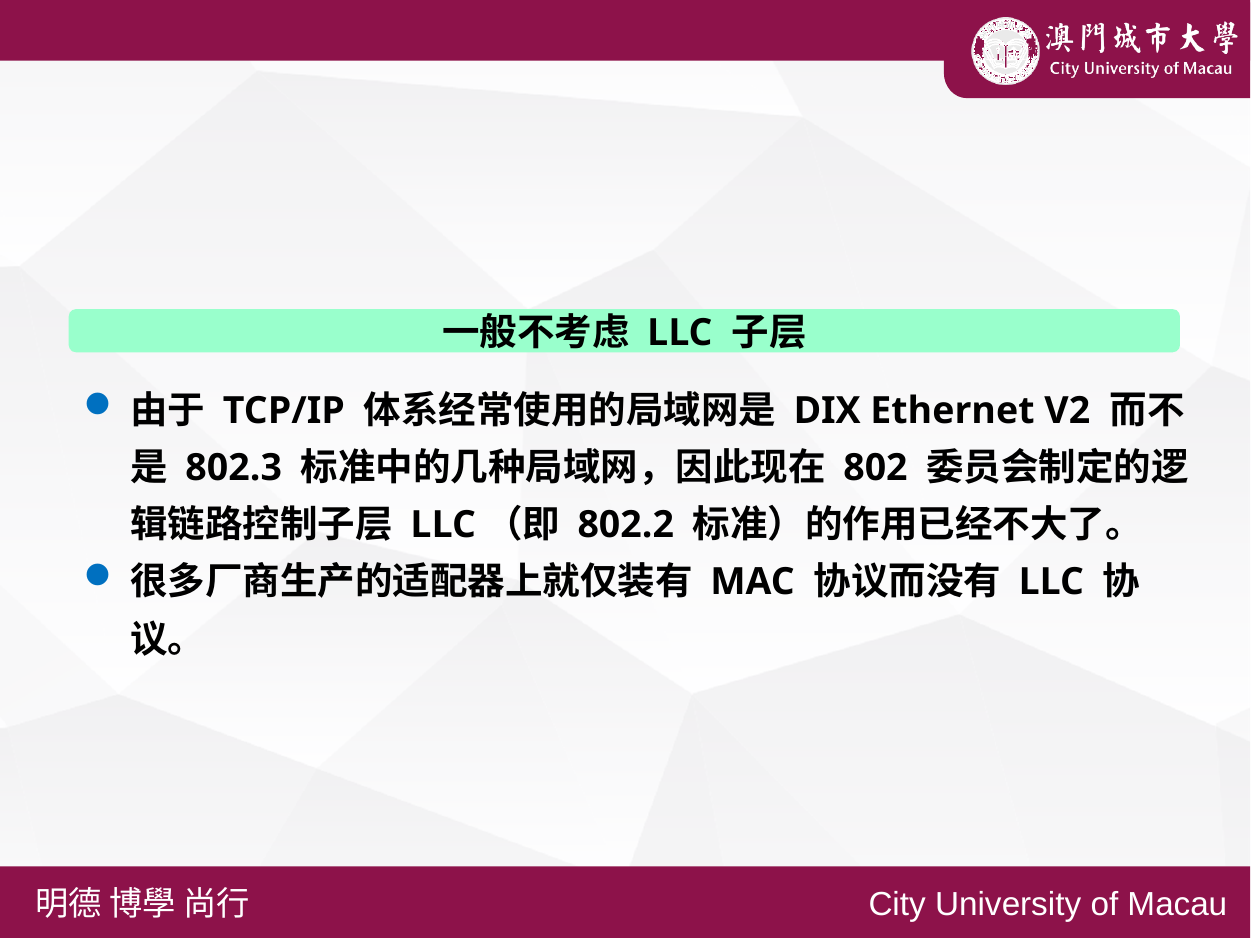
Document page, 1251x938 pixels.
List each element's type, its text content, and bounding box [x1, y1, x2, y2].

picture [1048, 59, 1232, 80]
text_box 一般不考虑 LLC 子层 [68, 309, 1180, 353]
text_box 由于 TCP/IP 体系经常使用的局域网是 DIX Ethernet V2 而不是 802.3 标准中的几种局域网，因此现在 802 委员会制定的逻辑链路控制子层 LLC（即 802.2 标准）的作用已经不大了。 很多厂商生产的适配器上就仅装有 MAC 协议而没有 LLC 协议。 [68, 366, 1216, 668]
picture [0, 61, 1251, 866]
picture [1043, 21, 1238, 55]
